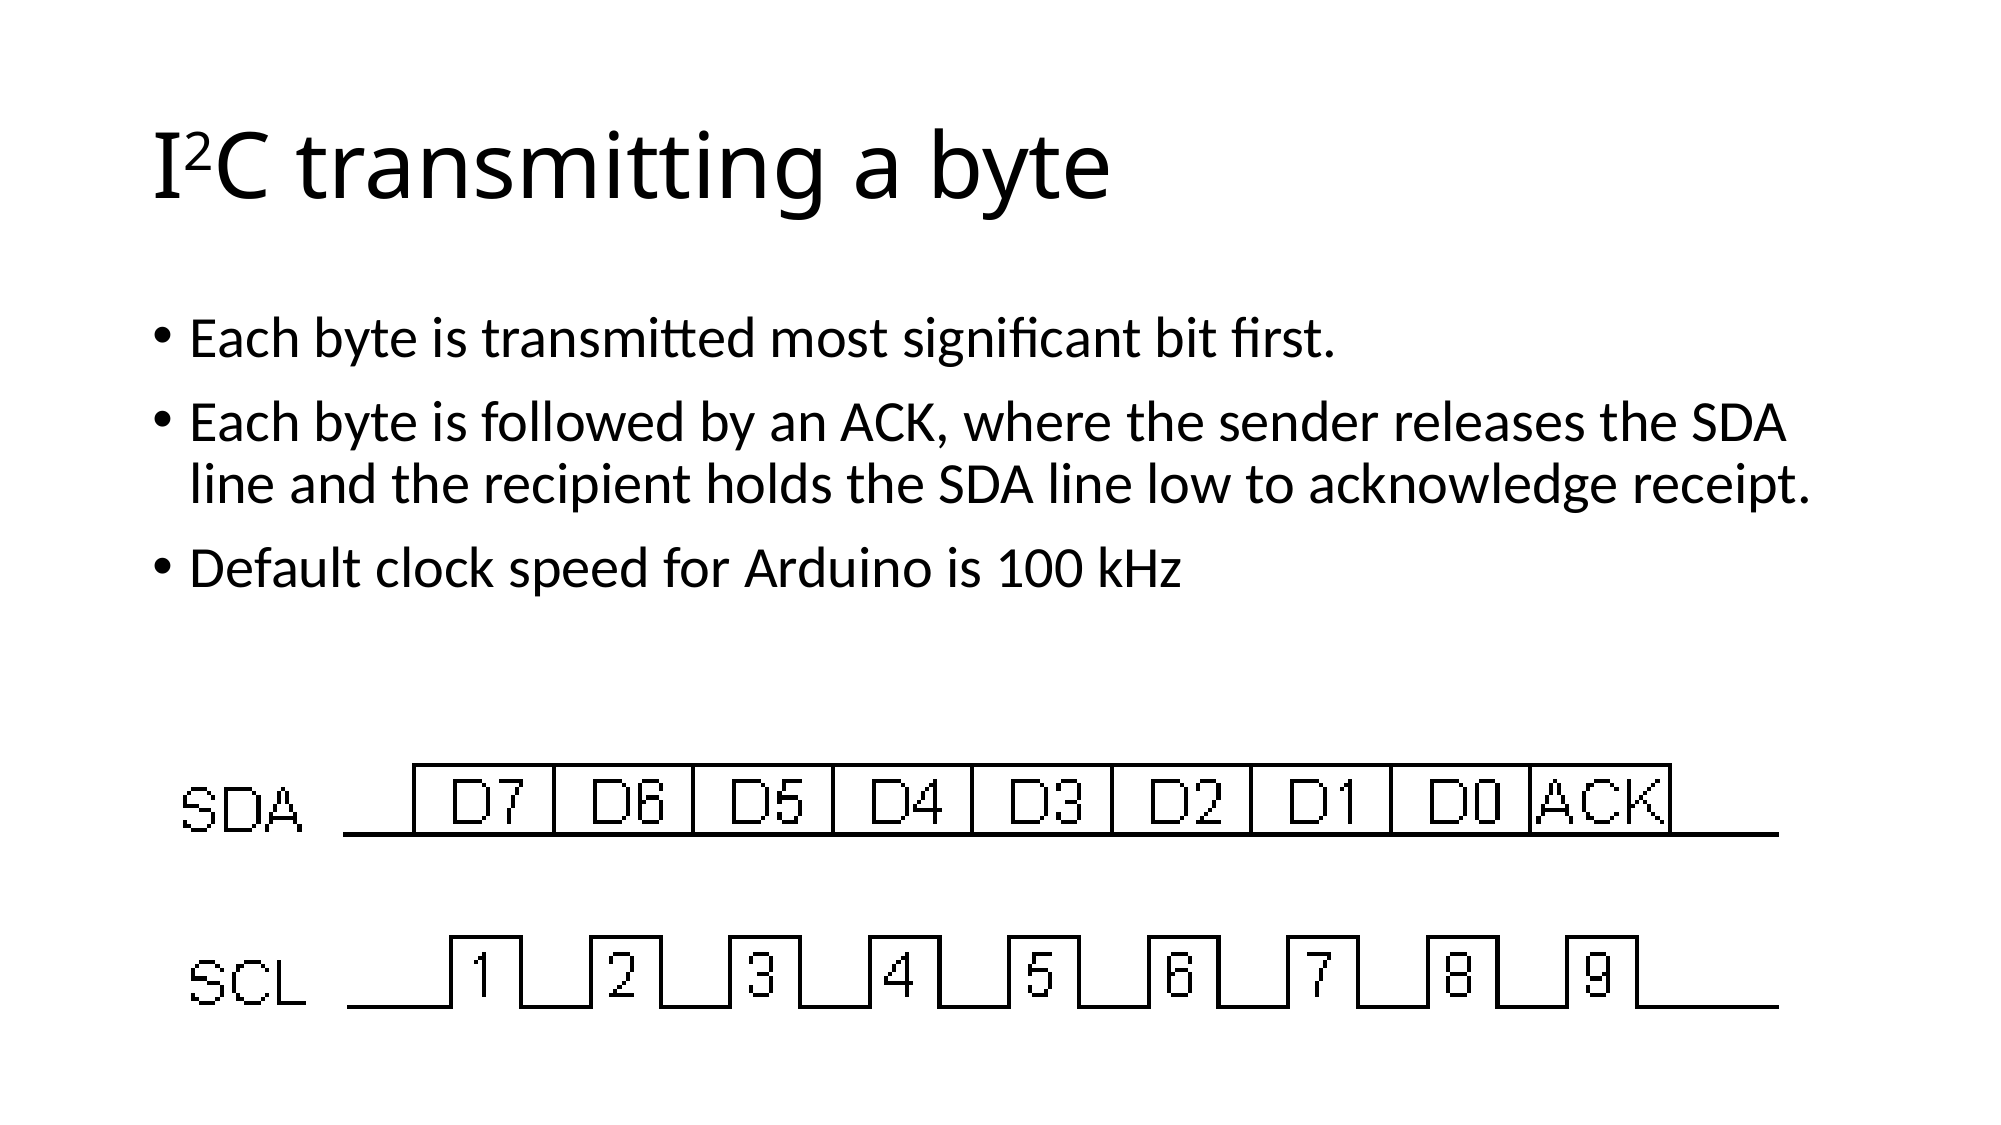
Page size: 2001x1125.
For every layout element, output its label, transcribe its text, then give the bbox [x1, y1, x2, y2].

list Each byte is transmitted most significant bit first. Each byte is followed by an ACK, where the sender releases the SDA line and the recipient holds the SDA line low to acknowledge receipt. Default clock speed for Arduino is 100 kHz [137, 299, 1863, 1014]
title I2C transmitting a byte [137, 59, 1863, 278]
picture [179, 763, 1779, 1014]
